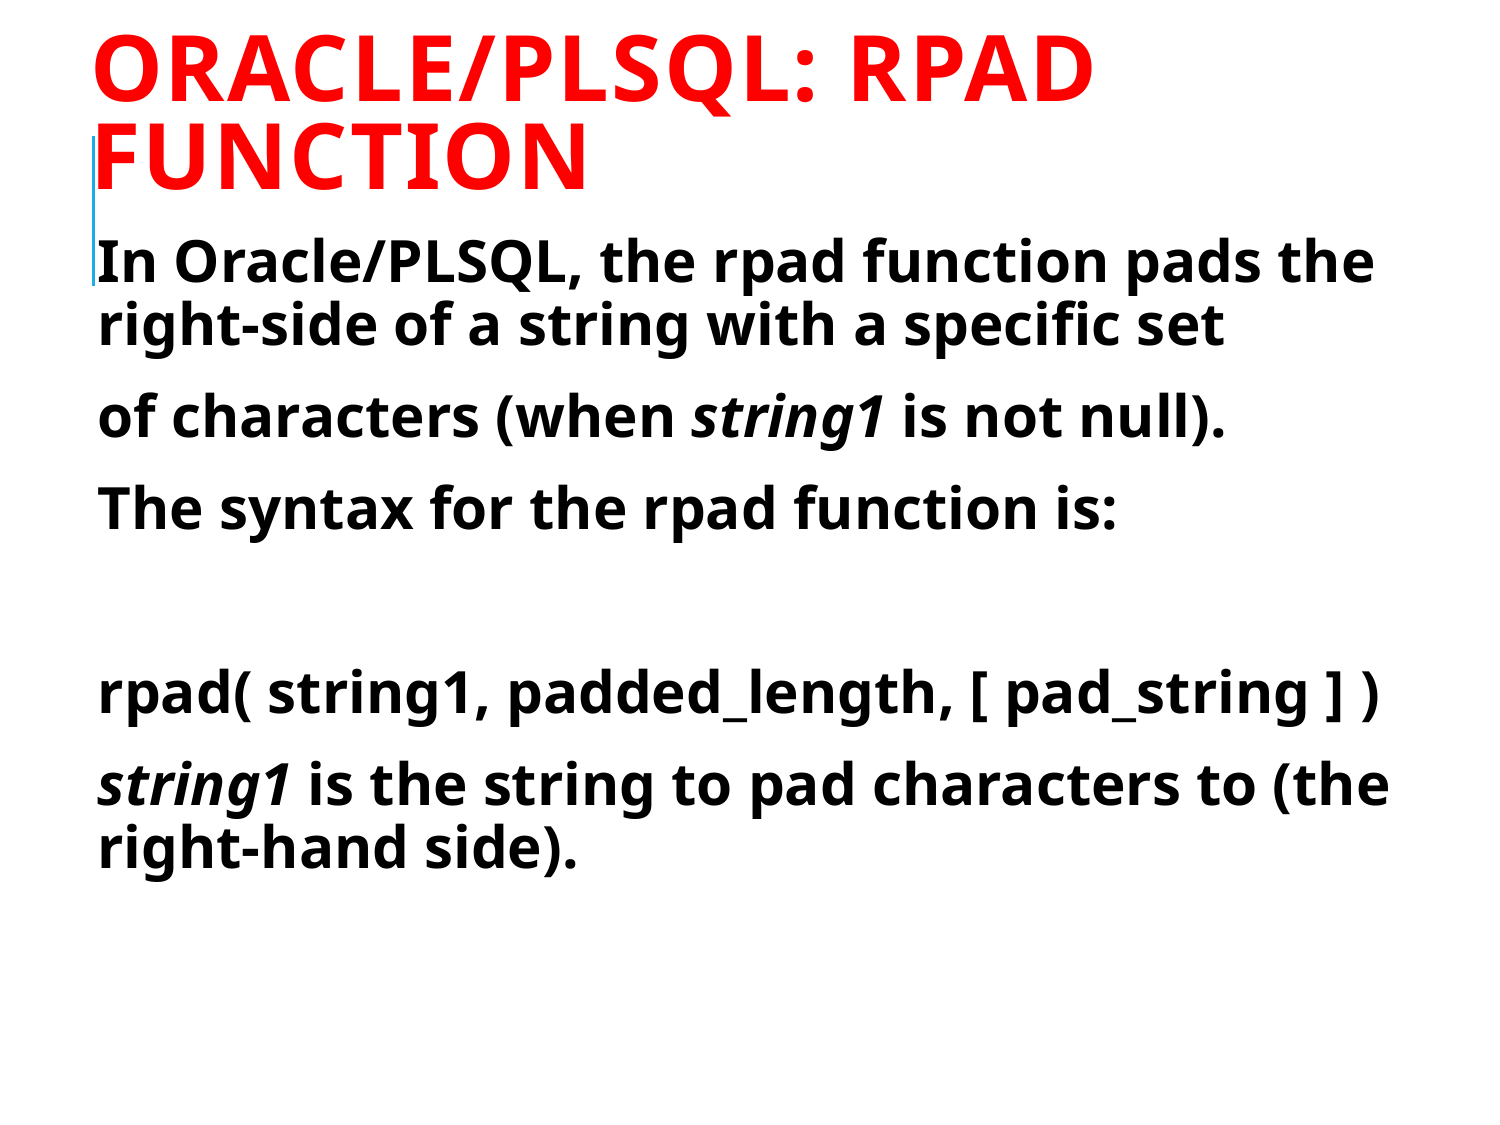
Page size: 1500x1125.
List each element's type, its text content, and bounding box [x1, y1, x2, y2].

title Oracle/PLSQL: RPAD Function [75, 37, 1425, 200]
list In Oracle/PLSQL, the rpad function pads the right-side of a string with a specific set of characters (when string1 is not null). The syntax for the rpad function is: rpad( string1, padded_length, [ pad_string ] ) string1 is the string to pad characters to (the right-hand side). [75, 224, 1425, 1125]
